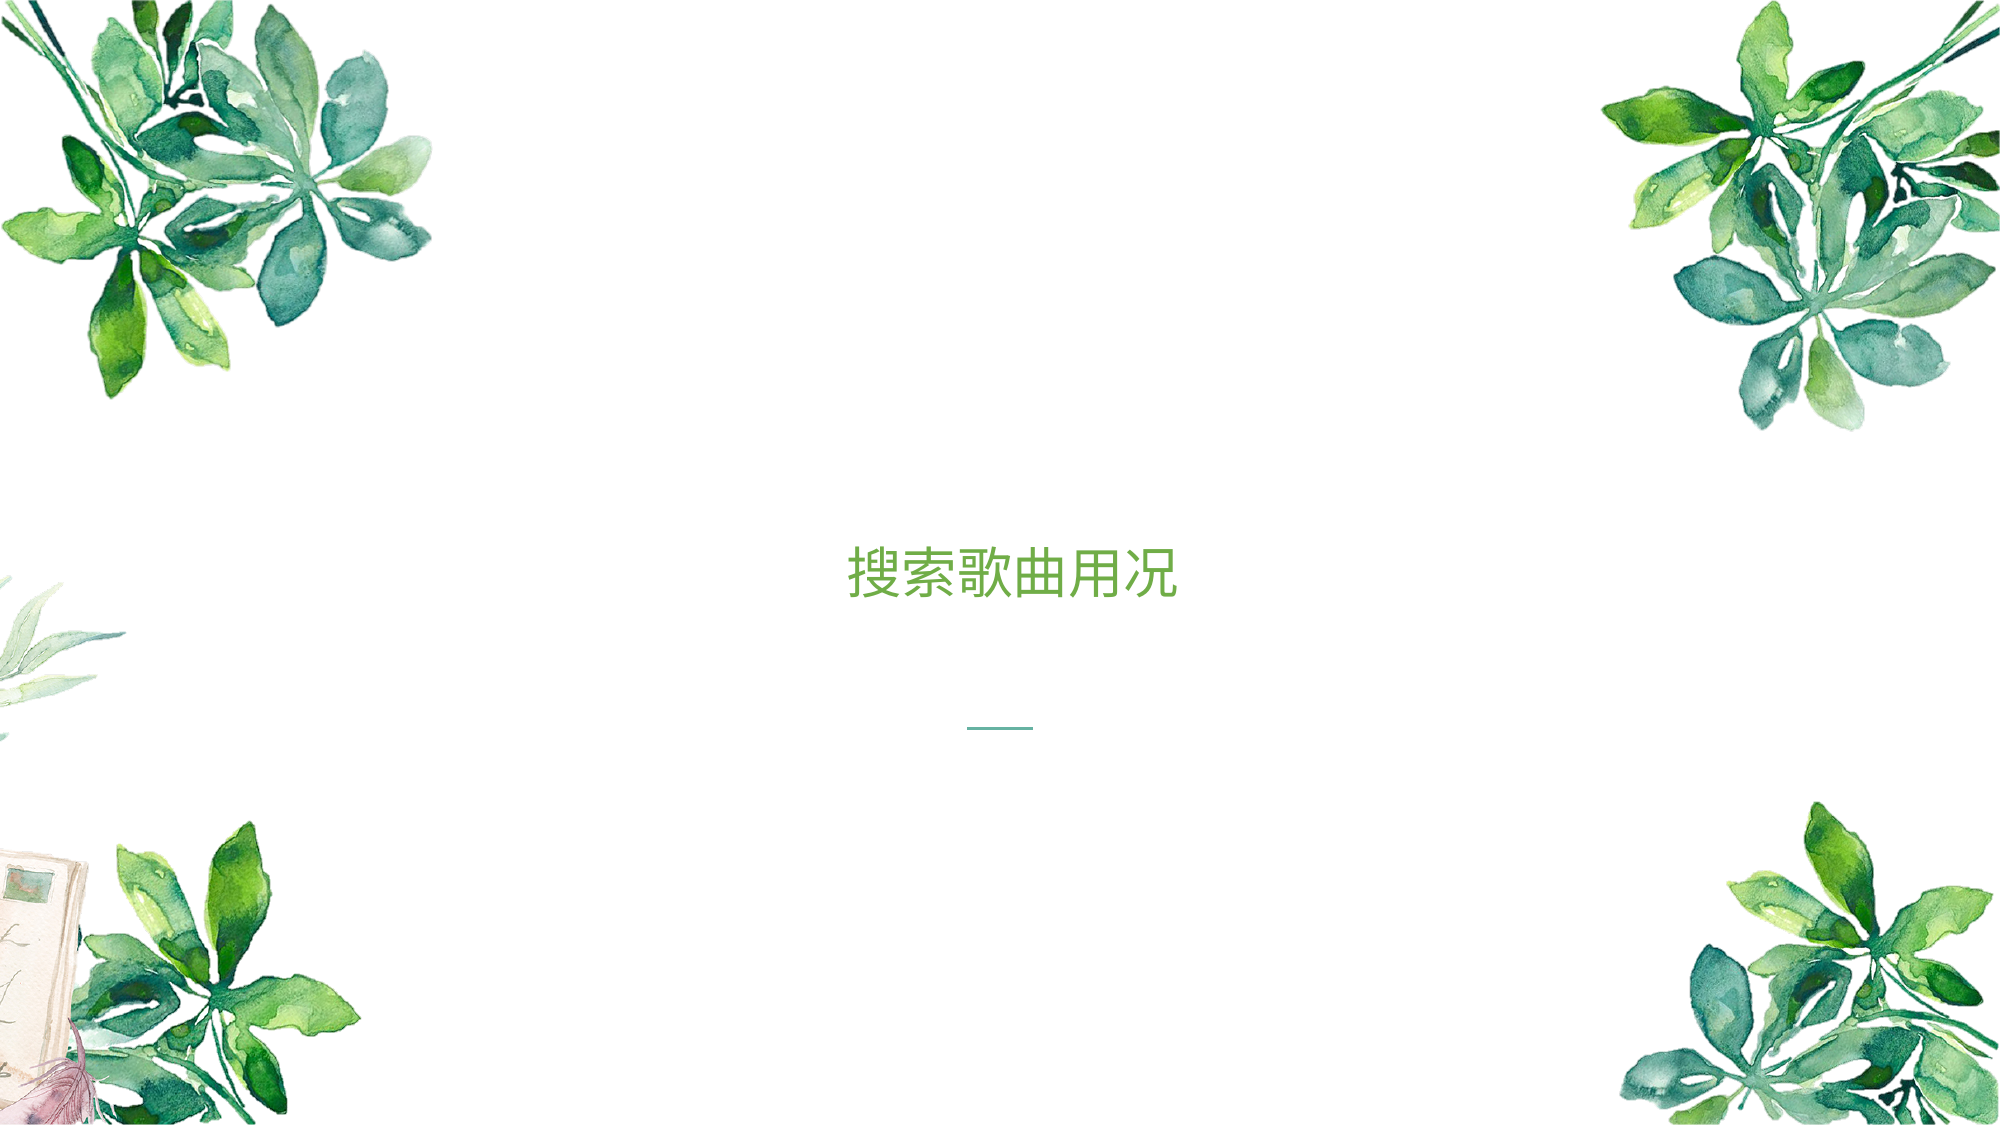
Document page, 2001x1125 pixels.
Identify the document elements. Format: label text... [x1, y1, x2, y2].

picture [1583, 0, 2000, 455]
picture [1583, 788, 2000, 1125]
picture [0, 788, 381, 1125]
picture [2, 0, 455, 436]
picture [0, 540, 381, 749]
text_box 搜索歌曲用况 [704, 511, 1296, 613]
